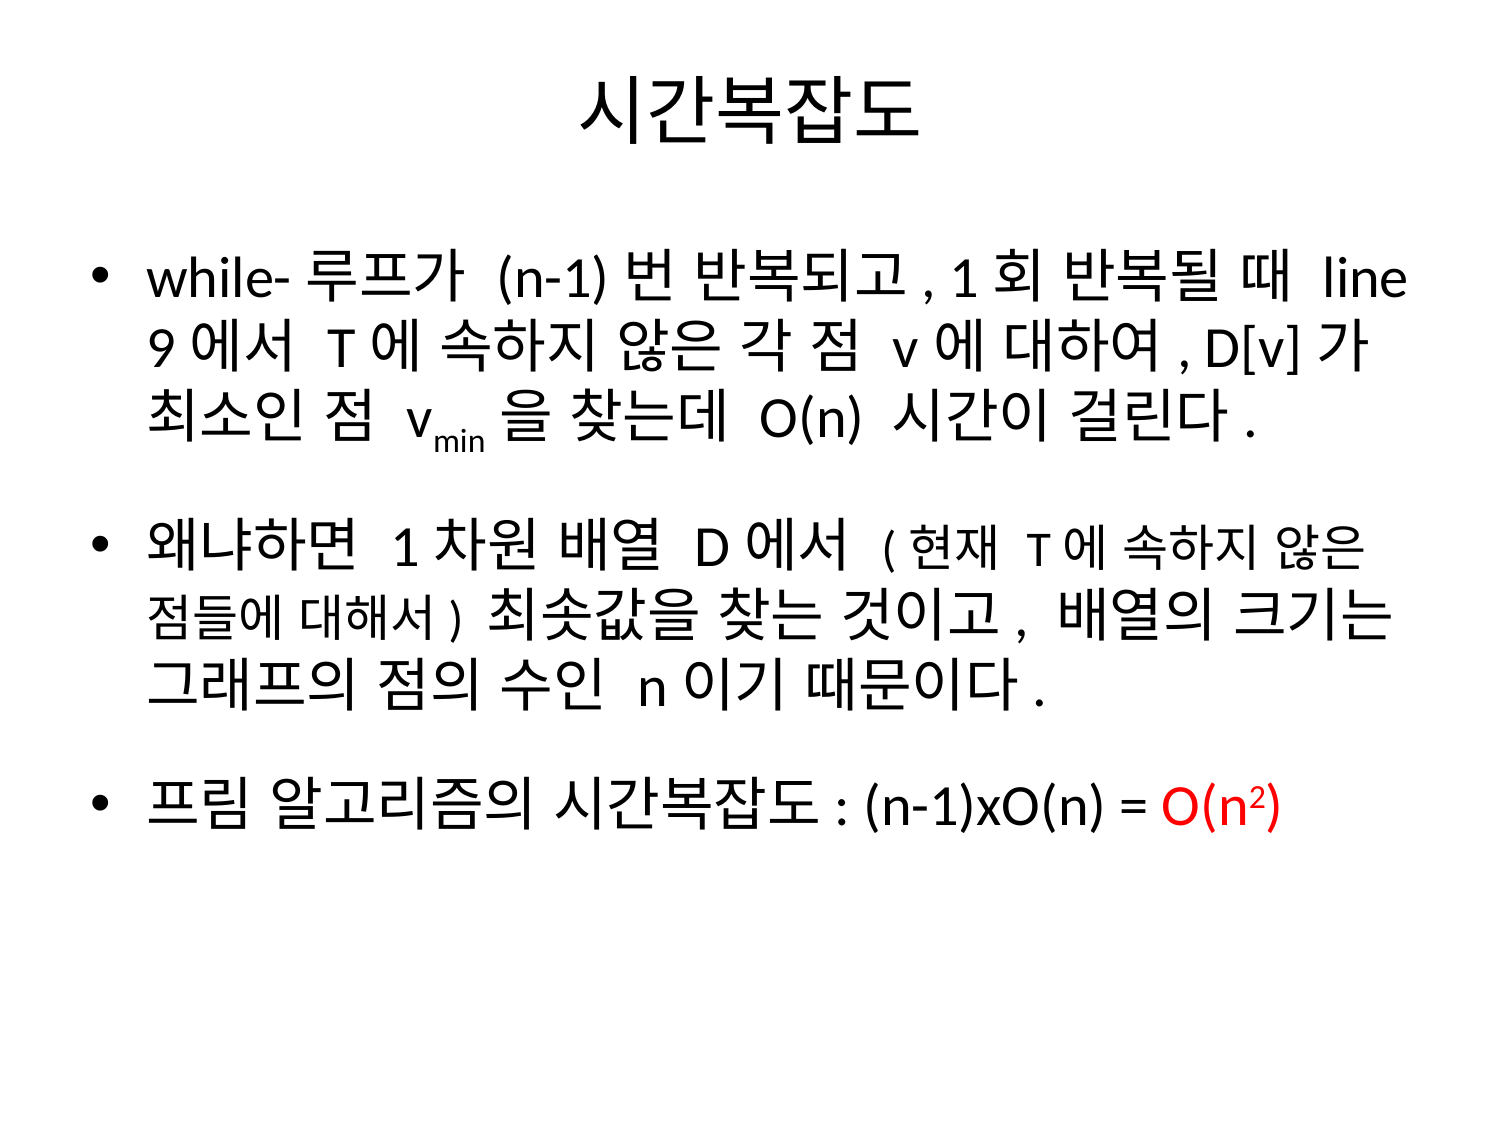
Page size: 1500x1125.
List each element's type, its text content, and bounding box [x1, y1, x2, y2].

title 시간복잡도 [75, 45, 1425, 173]
list while-루프가 (n-1)번 반복되고, 1회 반복될 때 line 9에서 T에 속하지 않은 각 점 v에 대하여, D[v]가 최소인 점 vmin을 찾는데 O(n) 시간이 걸린다. 왜냐하면 1차원 배열 D에서 (현재 T에 속하지 않은 점들에 대해서) 최솟값을 찾는 것이고, 배열의 크기는 그래프의 점의 수인 n이기 때문이다. 프림 알고리즘의 시간복잡도: (n-1)xO(n) = O(n2) [75, 231, 1425, 1005]
